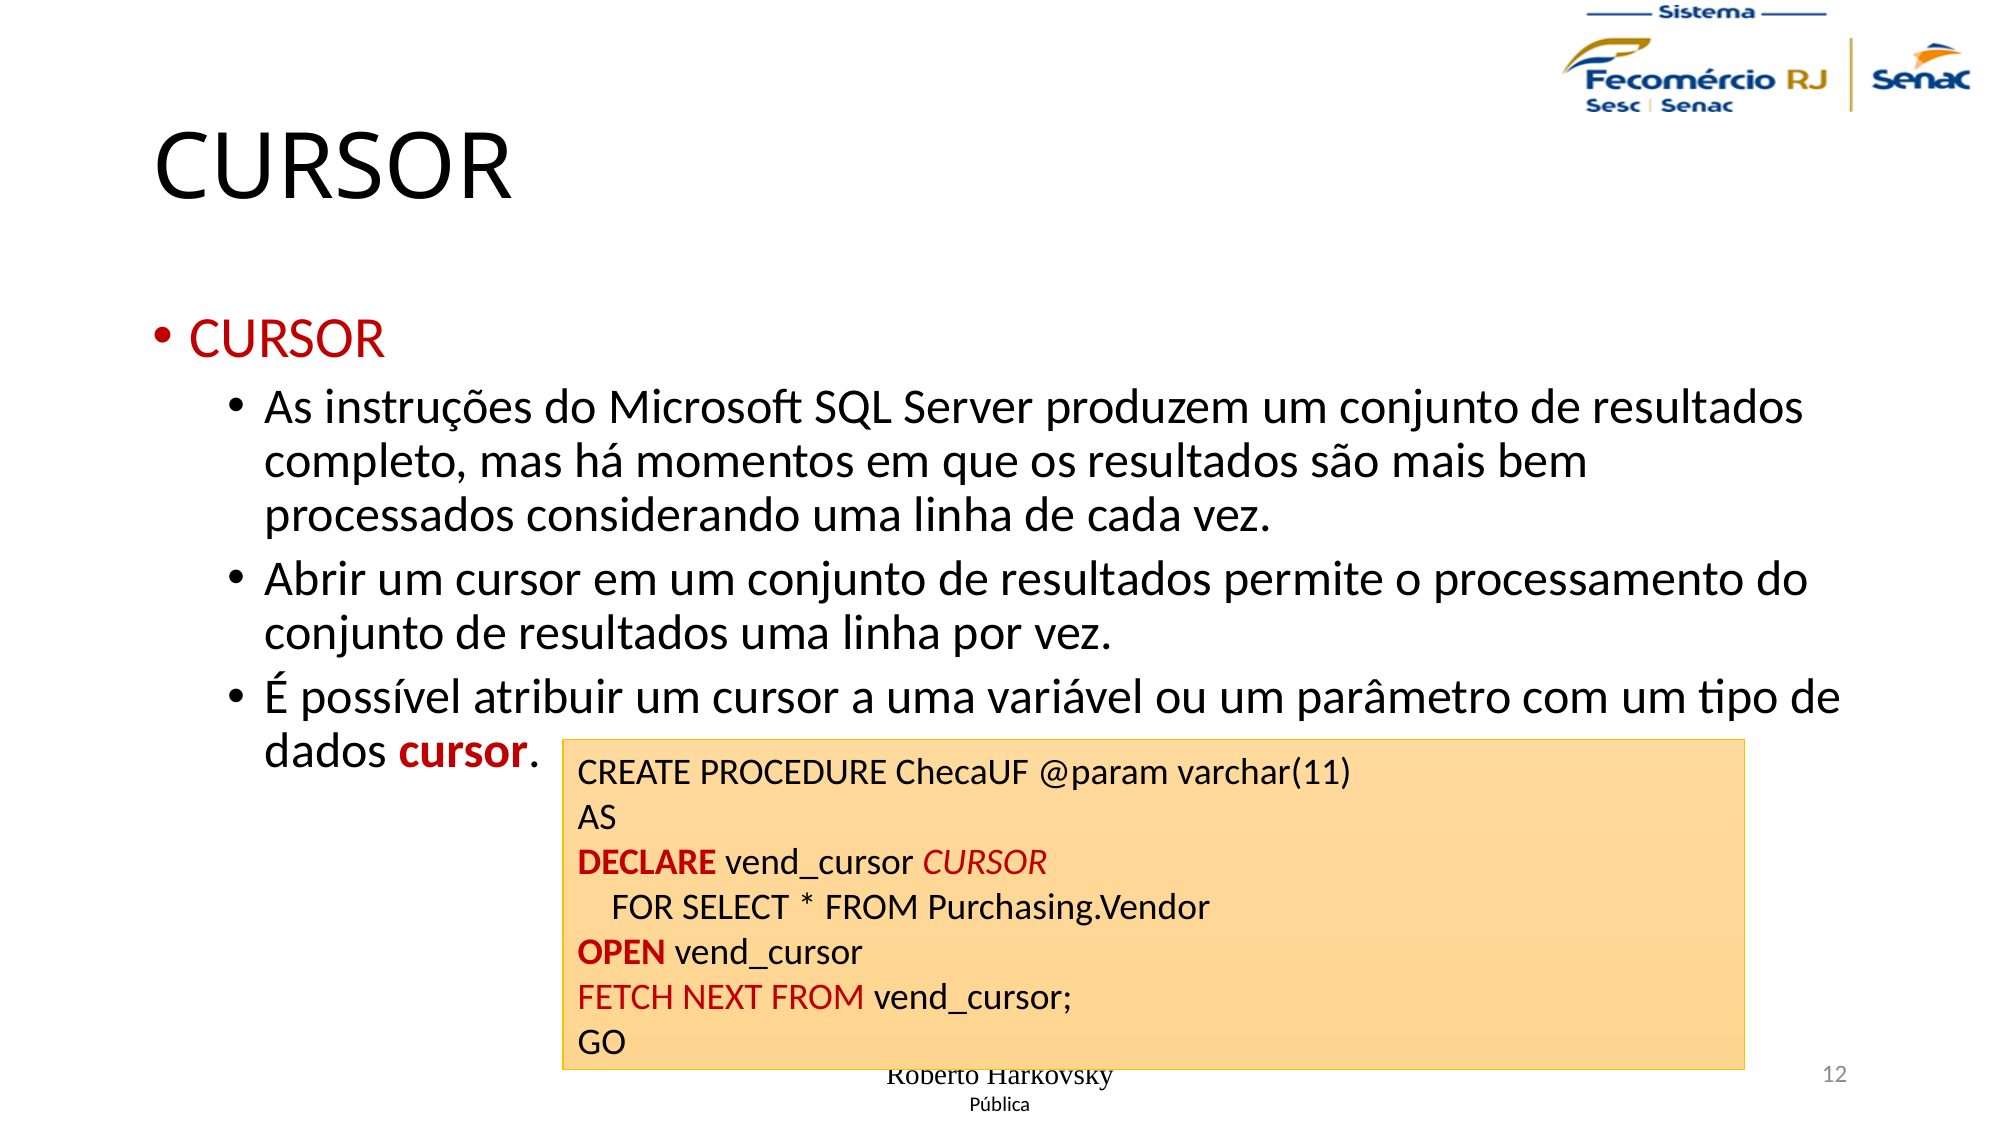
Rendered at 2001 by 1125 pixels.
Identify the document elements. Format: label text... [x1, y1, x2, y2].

list CURSOR As instruções do Microsoft SQL Server produzem um conjunto de resultados completo, mas há momentos em que os resultados são mais bem processados considerando uma linha de cada vez. Abrir um cursor em um conjunto de resultados permite o processamento do conjunto de resultados uma linha por vez. É possível atribuir um cursor a uma variável ou um parâmetro com um tipo de dados cursor. [137, 299, 1863, 811]
slide_number 12 [1412, 1042, 1863, 1103]
title CURSOR [137, 59, 1863, 278]
text_box CREATE PROCEDURE ChecaUF @param varchar(11) AS DECLARE vend_cursor CURSOR FOR SELECT * FROM Purchasing.Vendor OPEN vend_cursor FETCH NEXT FROM vend_cursor; GO [562, 739, 1745, 1070]
footer Roberto Harkovsky [662, 1070, 1338, 1103]
picture [1562, 5, 2000, 112]
